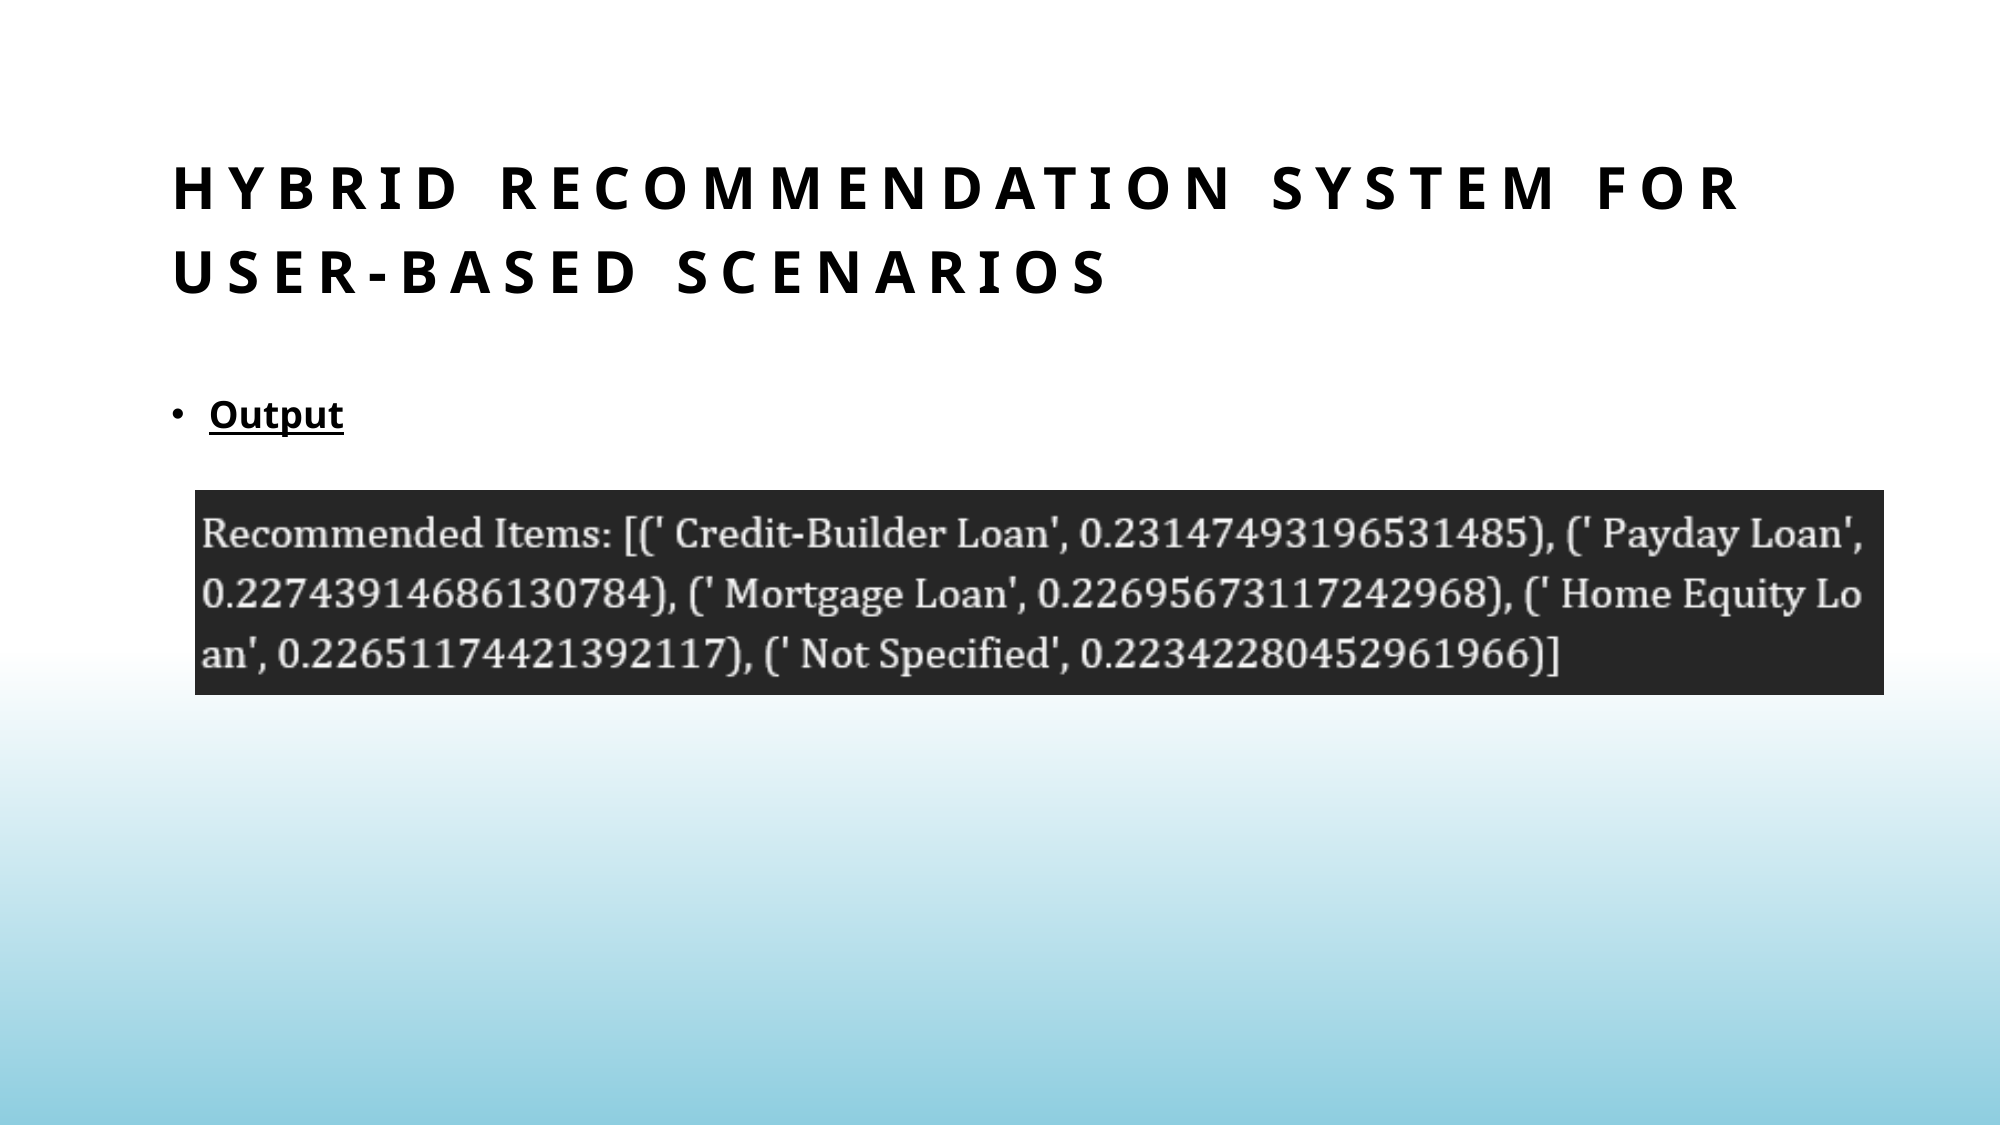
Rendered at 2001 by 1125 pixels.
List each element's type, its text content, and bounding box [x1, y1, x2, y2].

list Output [156, 375, 1844, 1014]
title HYBRID RECOMMENDATION SYSTEM FOR USER-BASED SCENARIOS [156, 124, 1844, 313]
picture [195, 490, 1884, 695]
